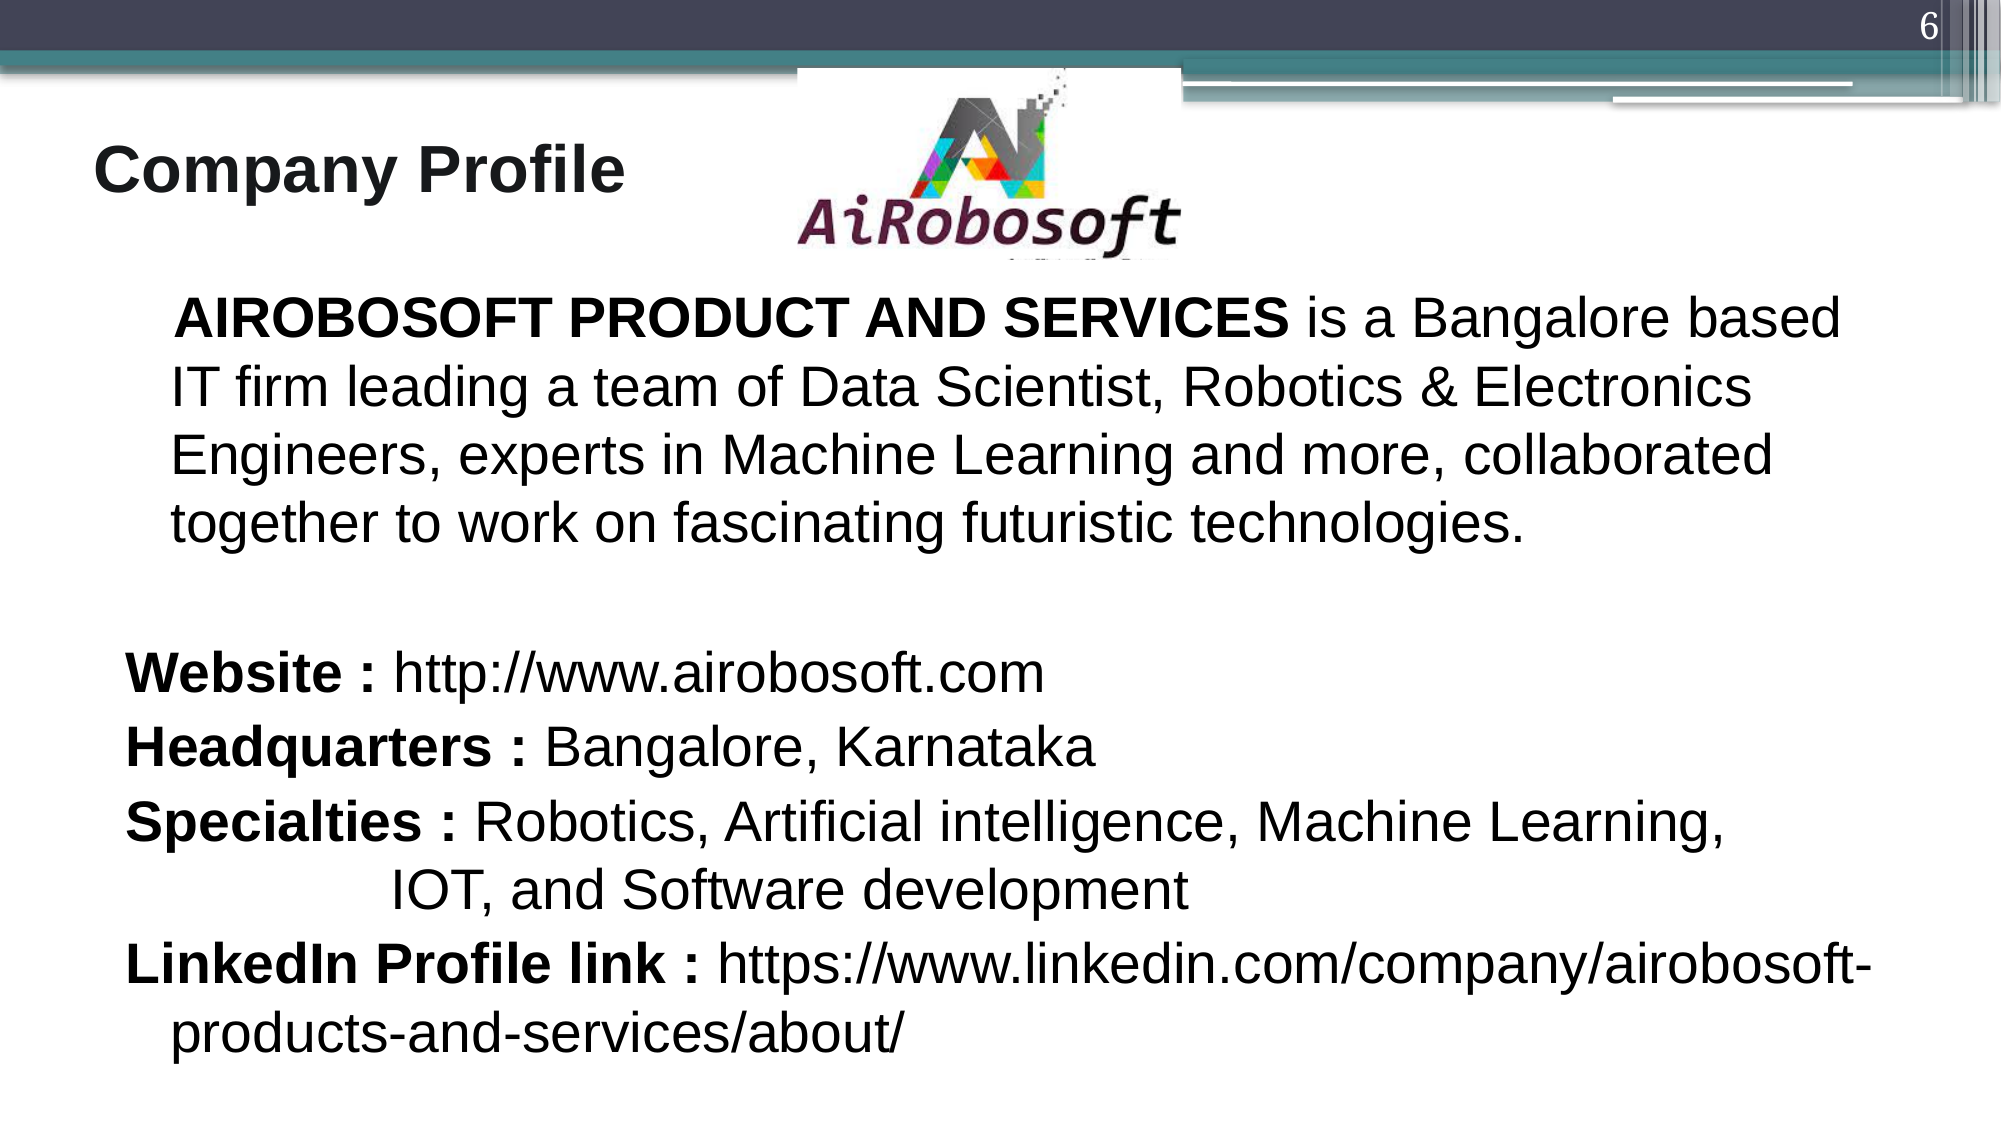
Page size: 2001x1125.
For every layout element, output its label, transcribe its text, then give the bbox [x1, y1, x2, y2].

title Company Profile [78, 117, 1879, 293]
list AIROBOSOFT PRODUCT AND SERVICES is a Bangalore based IT firm leading a team of Data Scientist, Robotics & Electronics Engineers, experts in Machine Learning and more, collaborated together to work on fascinating futuristic technologies. Website : http://www.airobosoft.com Headquarters : Bangalore, Karnataka Specialties : Robotics, Artificial intelligence, Machine Learning, IOT, and Software development LinkedIn Profile link : https://www.linkedin.com/company/airobosoft-products-and-services/about/ [91, 273, 1892, 1080]
picture [797, 68, 1182, 260]
slide_number 6 [1788, 0, 1955, 61]
